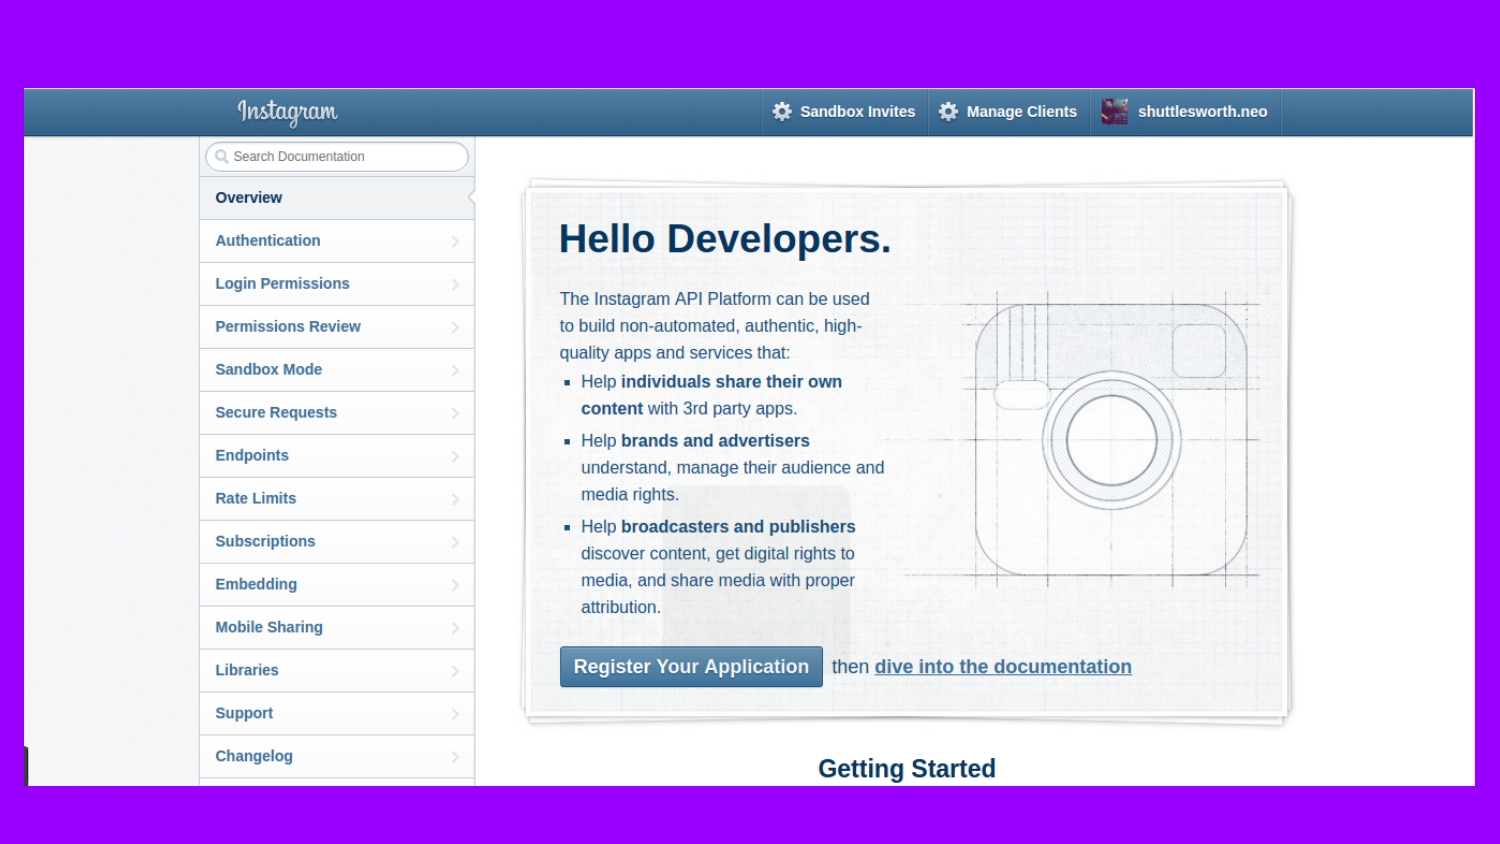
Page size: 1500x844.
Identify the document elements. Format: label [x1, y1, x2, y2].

picture [24, 88, 1476, 786]
